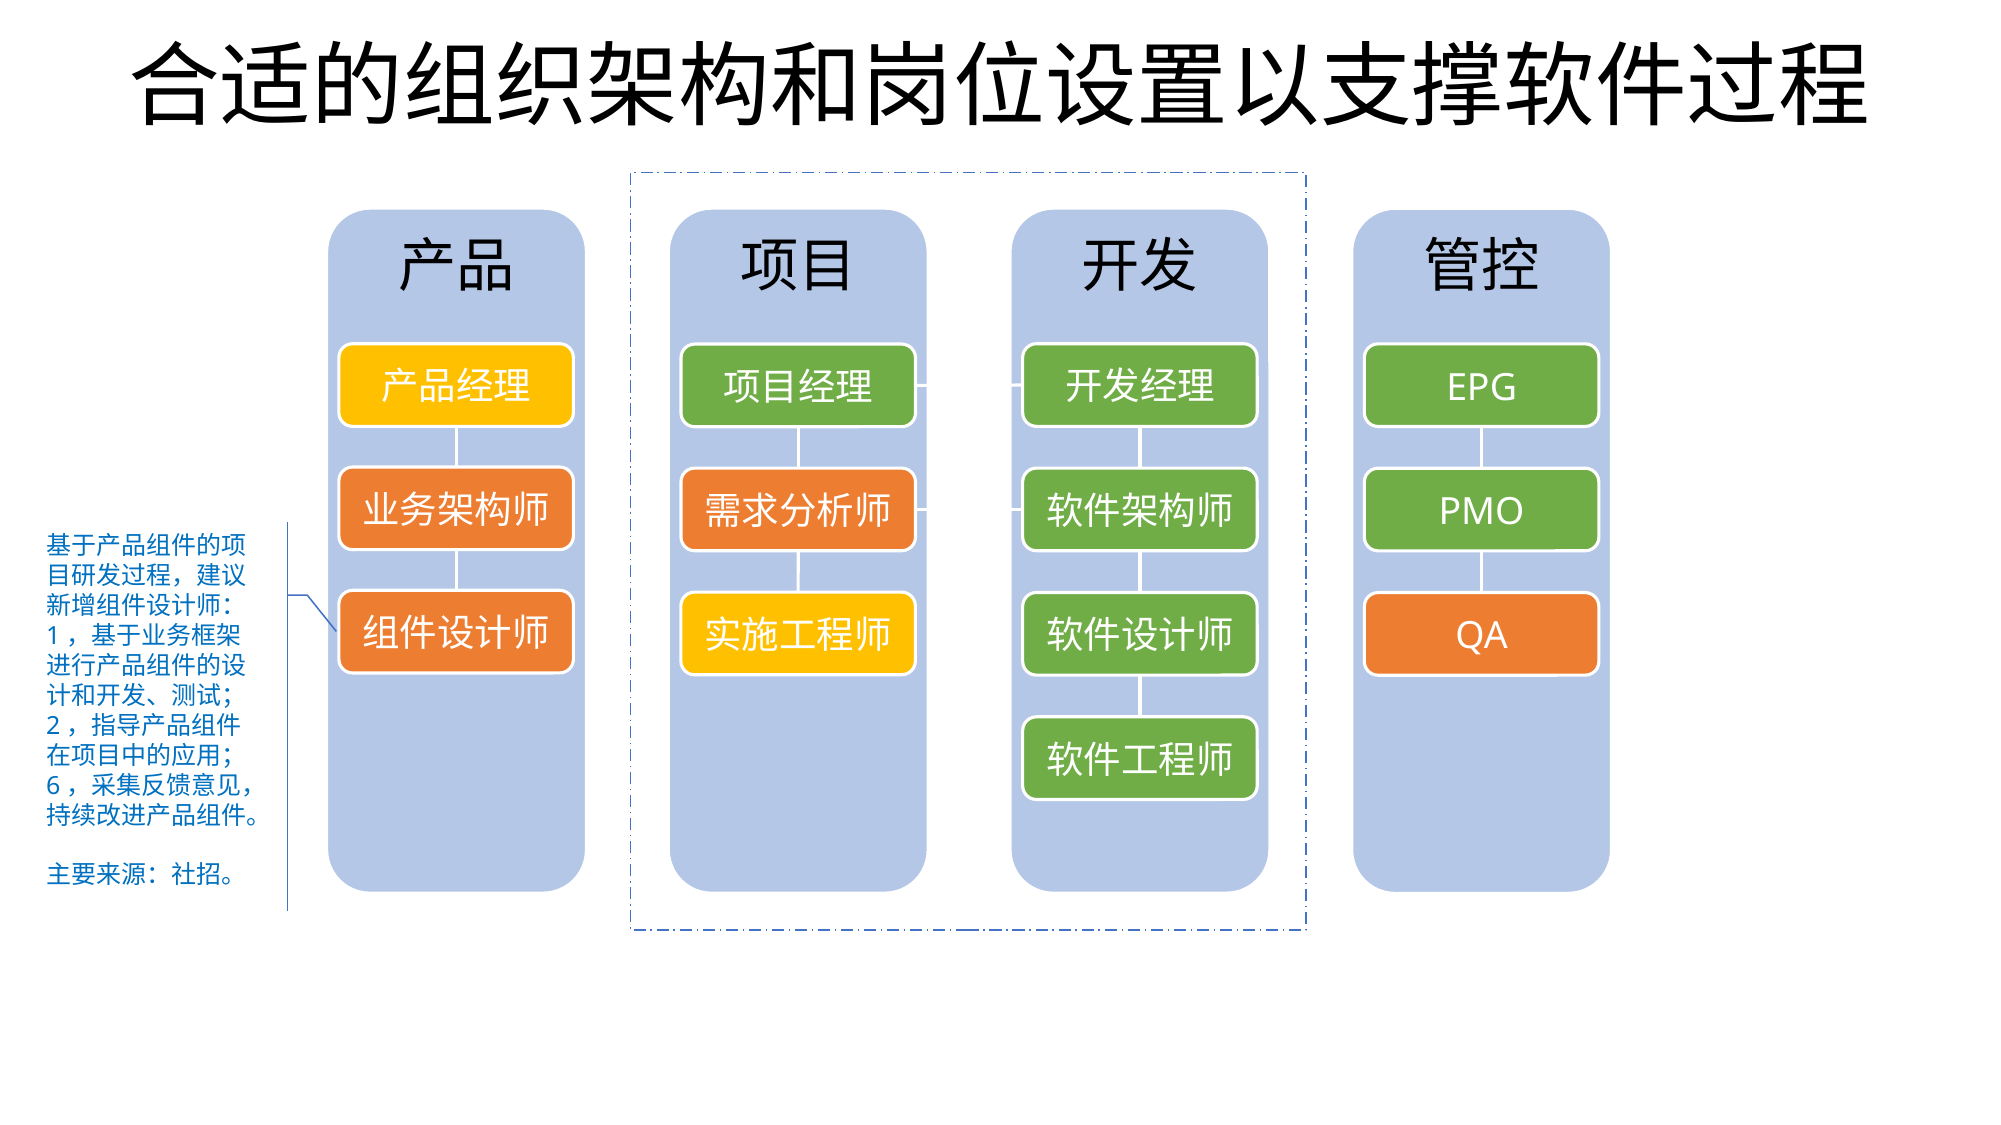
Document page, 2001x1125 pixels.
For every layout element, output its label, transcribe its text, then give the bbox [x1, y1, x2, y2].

text_box 组件设计师 [337, 588, 575, 675]
text_box EPG [1362, 342, 1601, 429]
title 合适的组织架构和岗位设置以支撑软件过程 [0, 0, 2000, 191]
text_box 基于产品组件的项目研发过程，建议新增组件设计师： 1，基于业务框架进行产品组件的设计和开发、测试； 2，指导产品组件在项目中的应用； 6，采集反馈意见，持续改进产品组件。 主要来源：社招。 [32, 522, 268, 911]
text_box 管控 [1350, 206, 1614, 895]
text_box 产品 [325, 206, 589, 895]
text_box 业务架构师 [337, 465, 575, 552]
text_box [630, 172, 1306, 931]
text_box QA [1362, 590, 1601, 677]
text_box PMO [1362, 466, 1601, 553]
text_box 产品经理 [337, 342, 575, 428]
